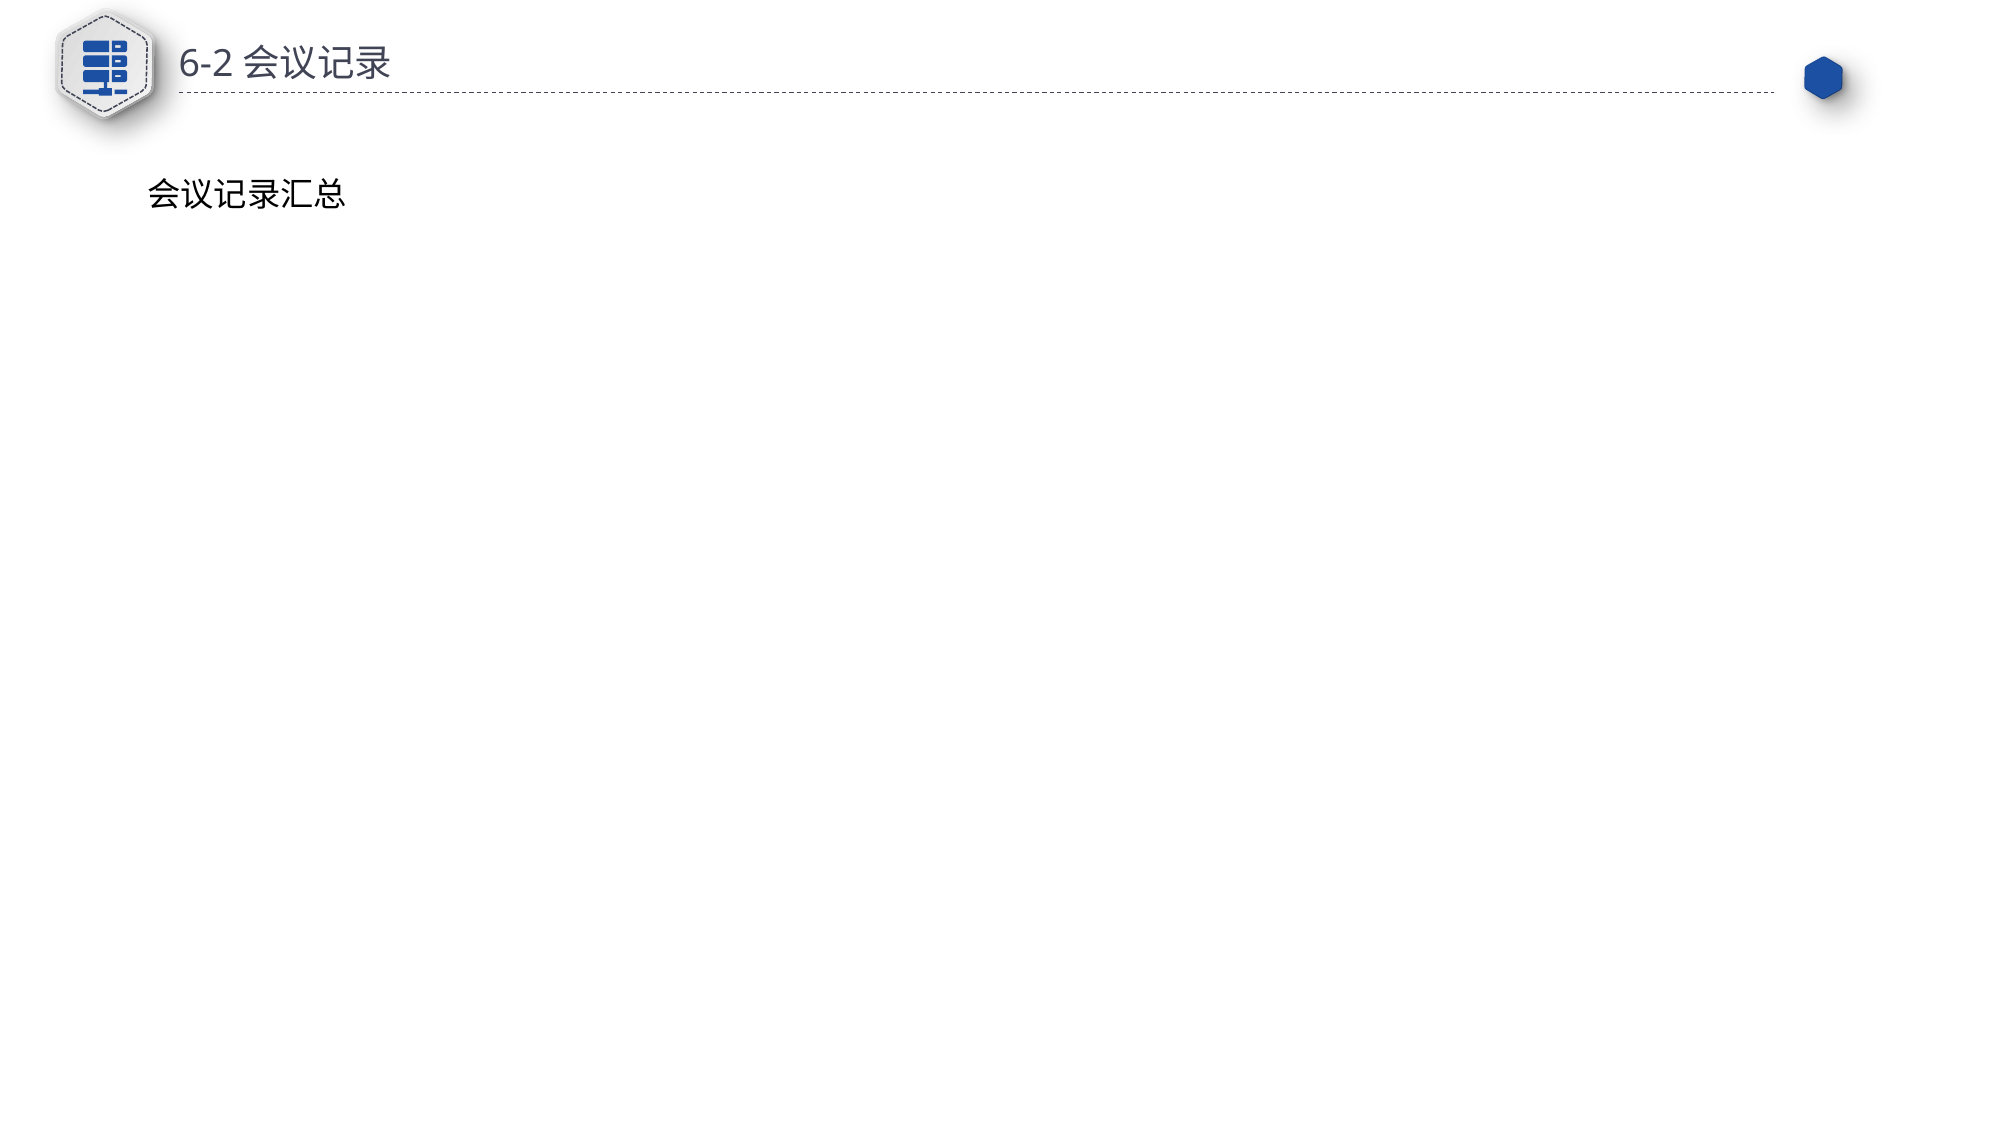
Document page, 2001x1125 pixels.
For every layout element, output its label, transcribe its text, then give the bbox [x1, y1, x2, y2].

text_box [49, 14, 160, 114]
text_box 会议记录汇总 [132, 165, 531, 221]
text_box 6-2会议记录 [167, 33, 475, 90]
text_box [1802, 58, 1845, 97]
